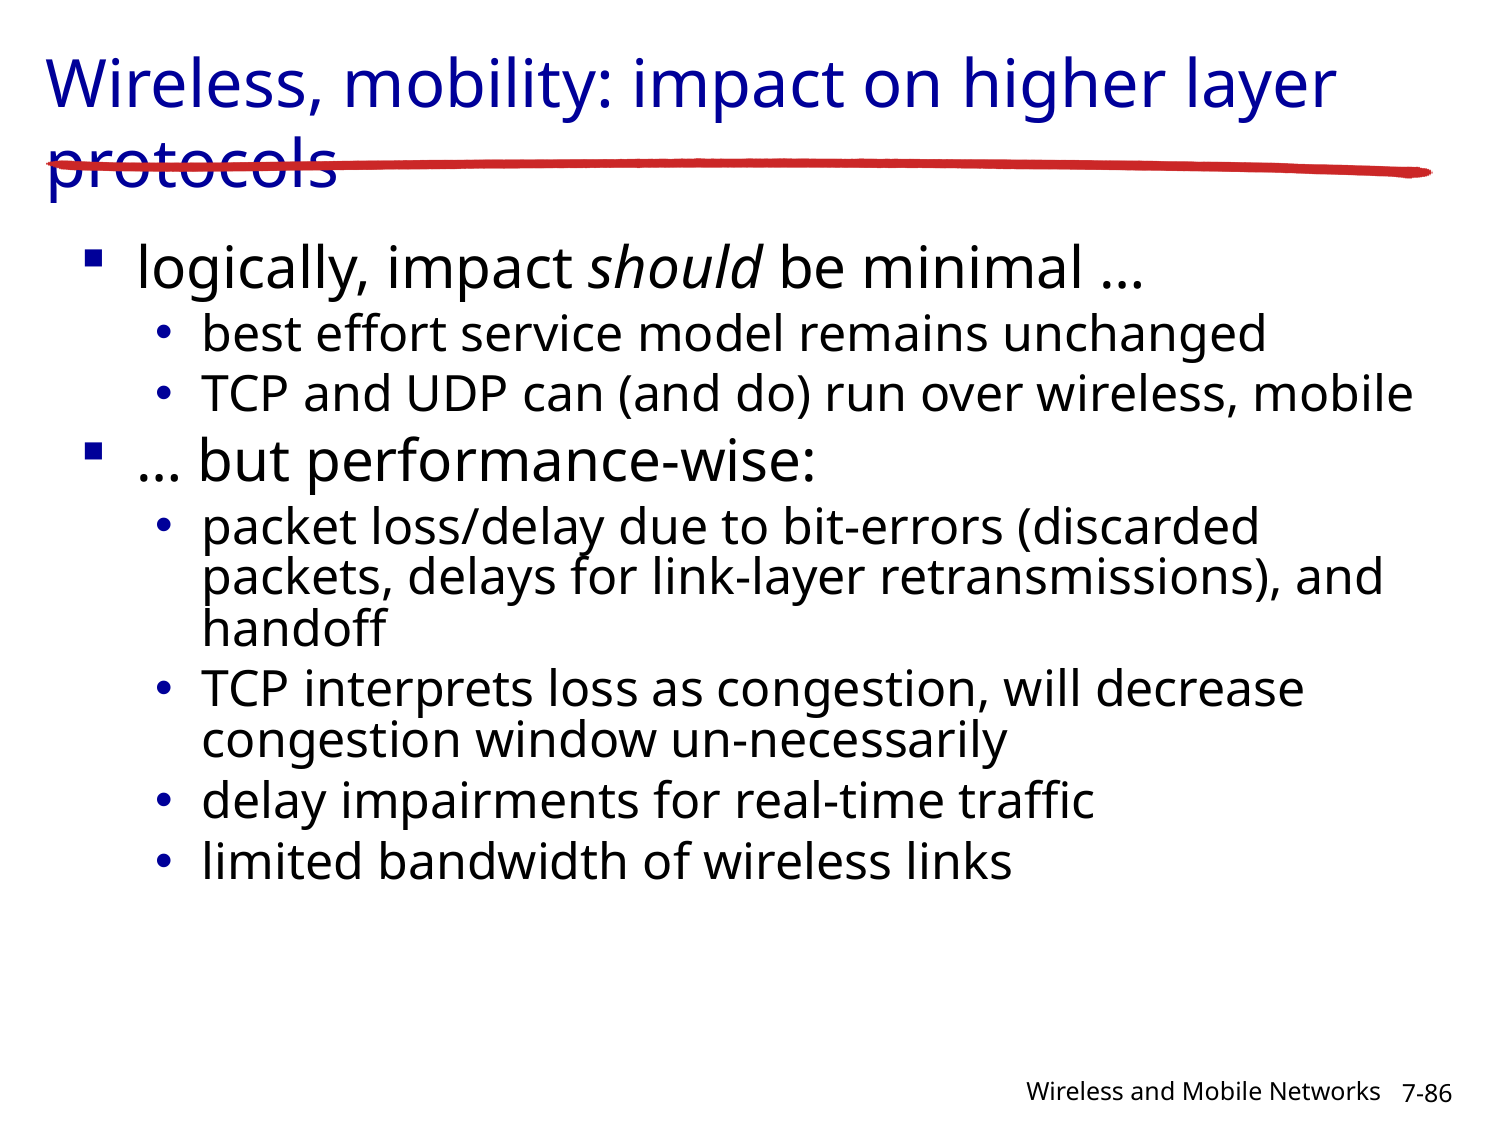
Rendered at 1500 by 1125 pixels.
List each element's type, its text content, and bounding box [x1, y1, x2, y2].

list logically, impact should be minimal … best effort service model remains unchanged TCP and UDP can (and do) run over wireless, mobile … but performance-wise: packet loss/delay due to bit-errors (discarded packets, delays for link-layer retransmissions), and handoff TCP interprets loss as congestion, will decrease congestion window un-necessarily delay impairments for real-time traffic limited bandwidth of wireless links [65, 233, 1432, 996]
title Wireless, mobility: impact on higher layer protocols [30, 26, 1486, 215]
picture [40, 153, 1449, 184]
slide_number 7-86 [1387, 1069, 1500, 1115]
footer Wireless and Mobile Networks [960, 1067, 1404, 1110]
